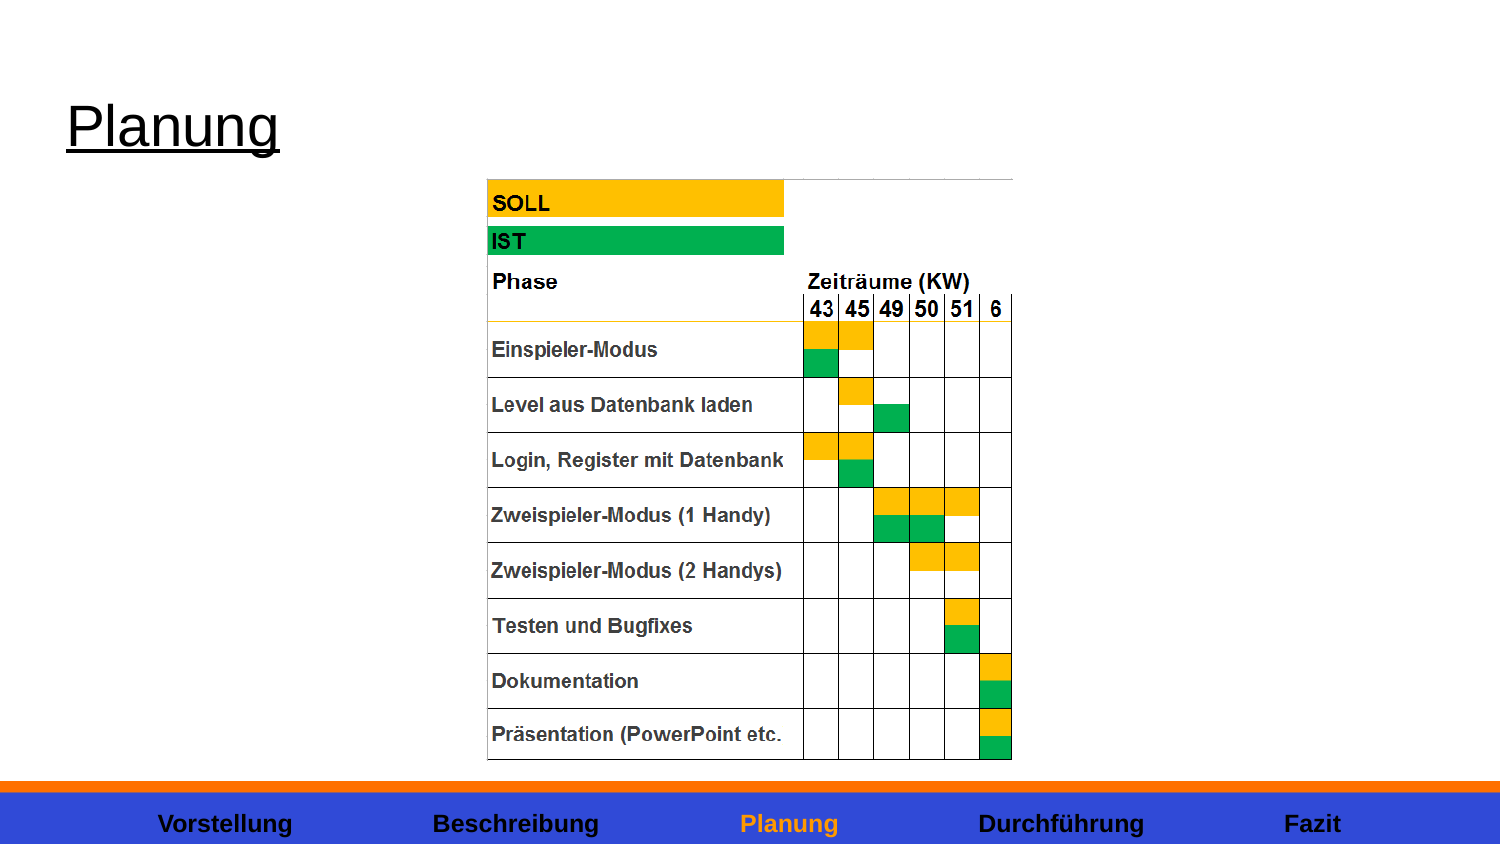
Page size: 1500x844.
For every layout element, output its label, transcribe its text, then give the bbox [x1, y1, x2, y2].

title Planung [51, 72, 1449, 167]
picture [0, 780, 1500, 844]
picture [486, 177, 1014, 761]
